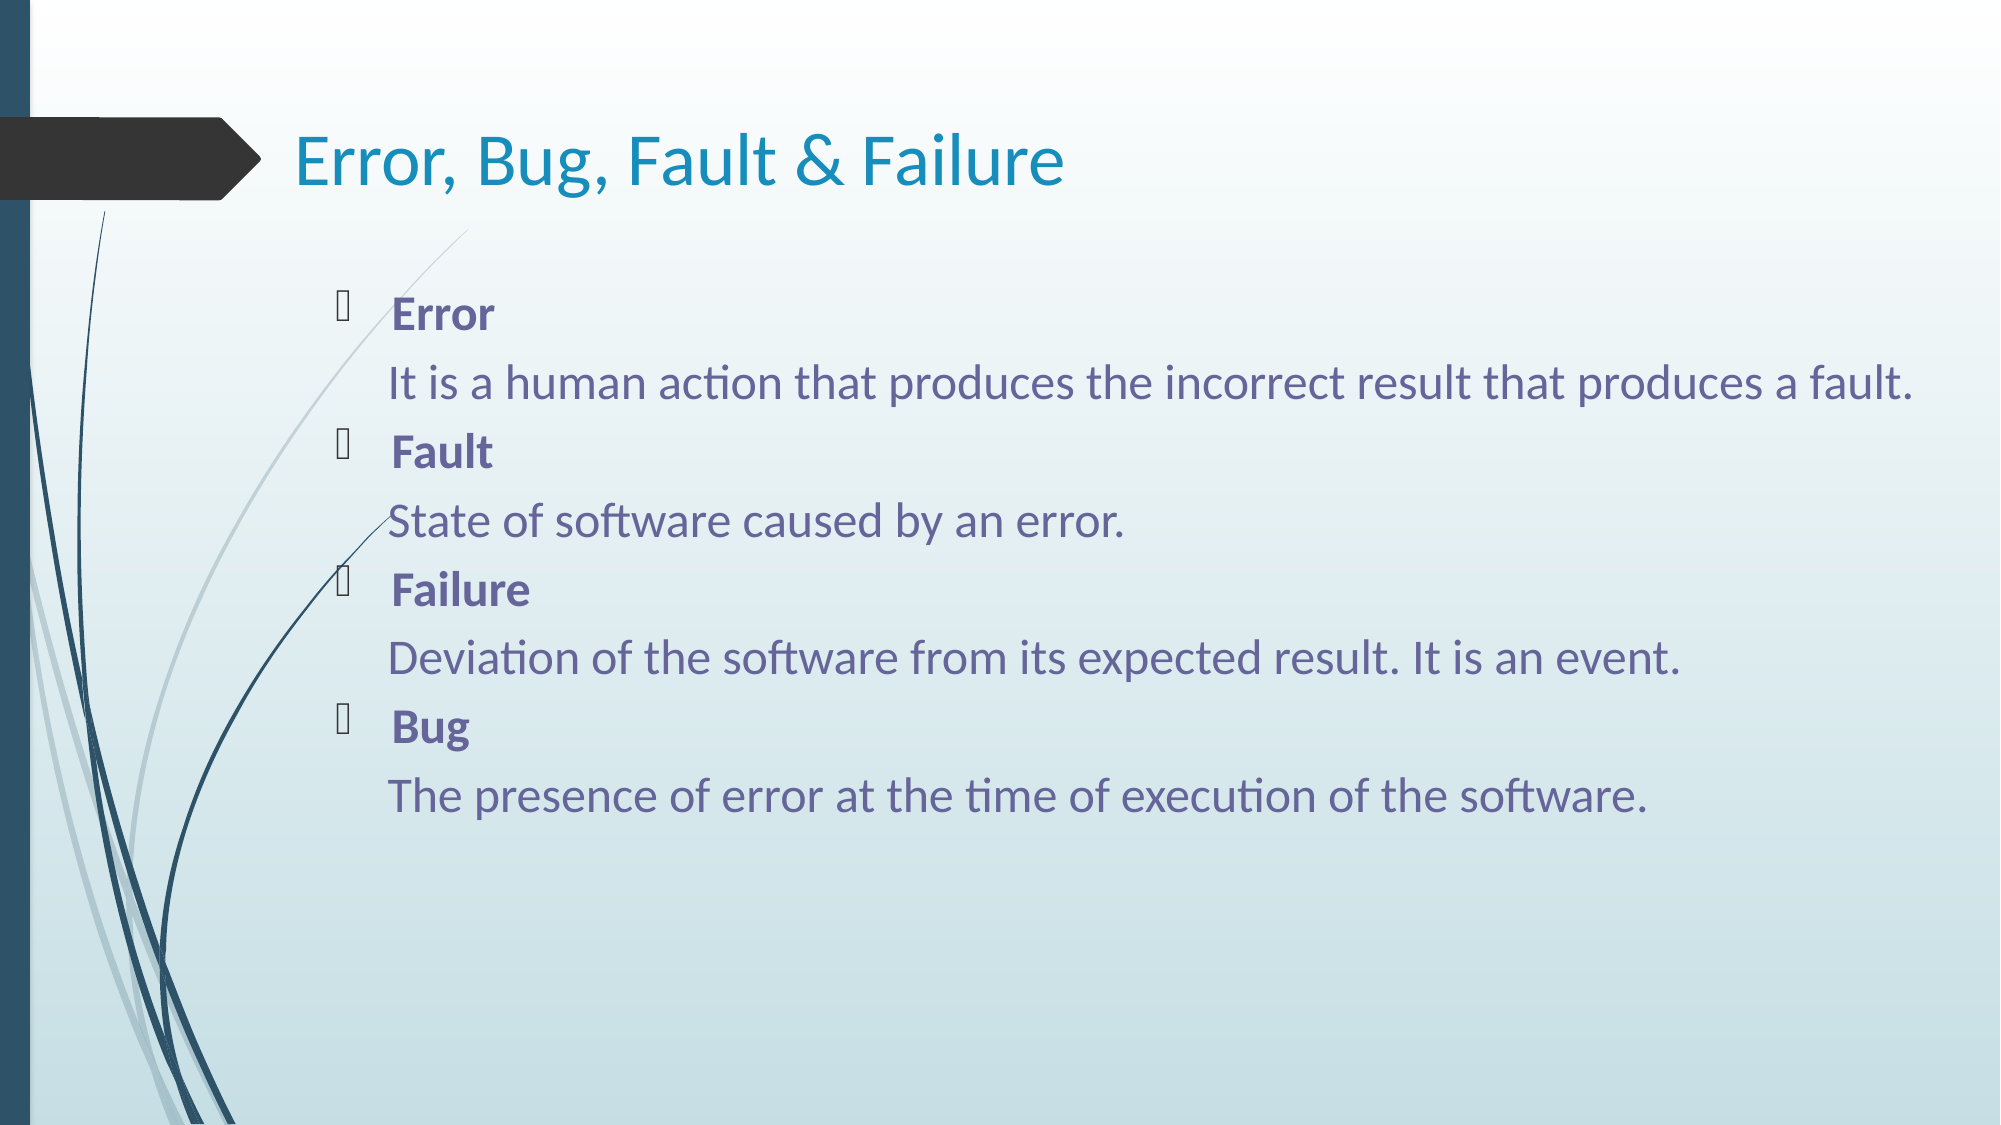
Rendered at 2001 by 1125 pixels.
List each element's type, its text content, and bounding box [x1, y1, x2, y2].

text_box Error It is a human action that produces the incorrect result that produces a fault. Fault State of software caused by an error. Failure Deviation of the software from its expected result. It is an event. Bug The presence of error at the time of execution of the software. [335, 268, 1945, 896]
title Error, Bug, Fault & Failure [279, 102, 1888, 233]
